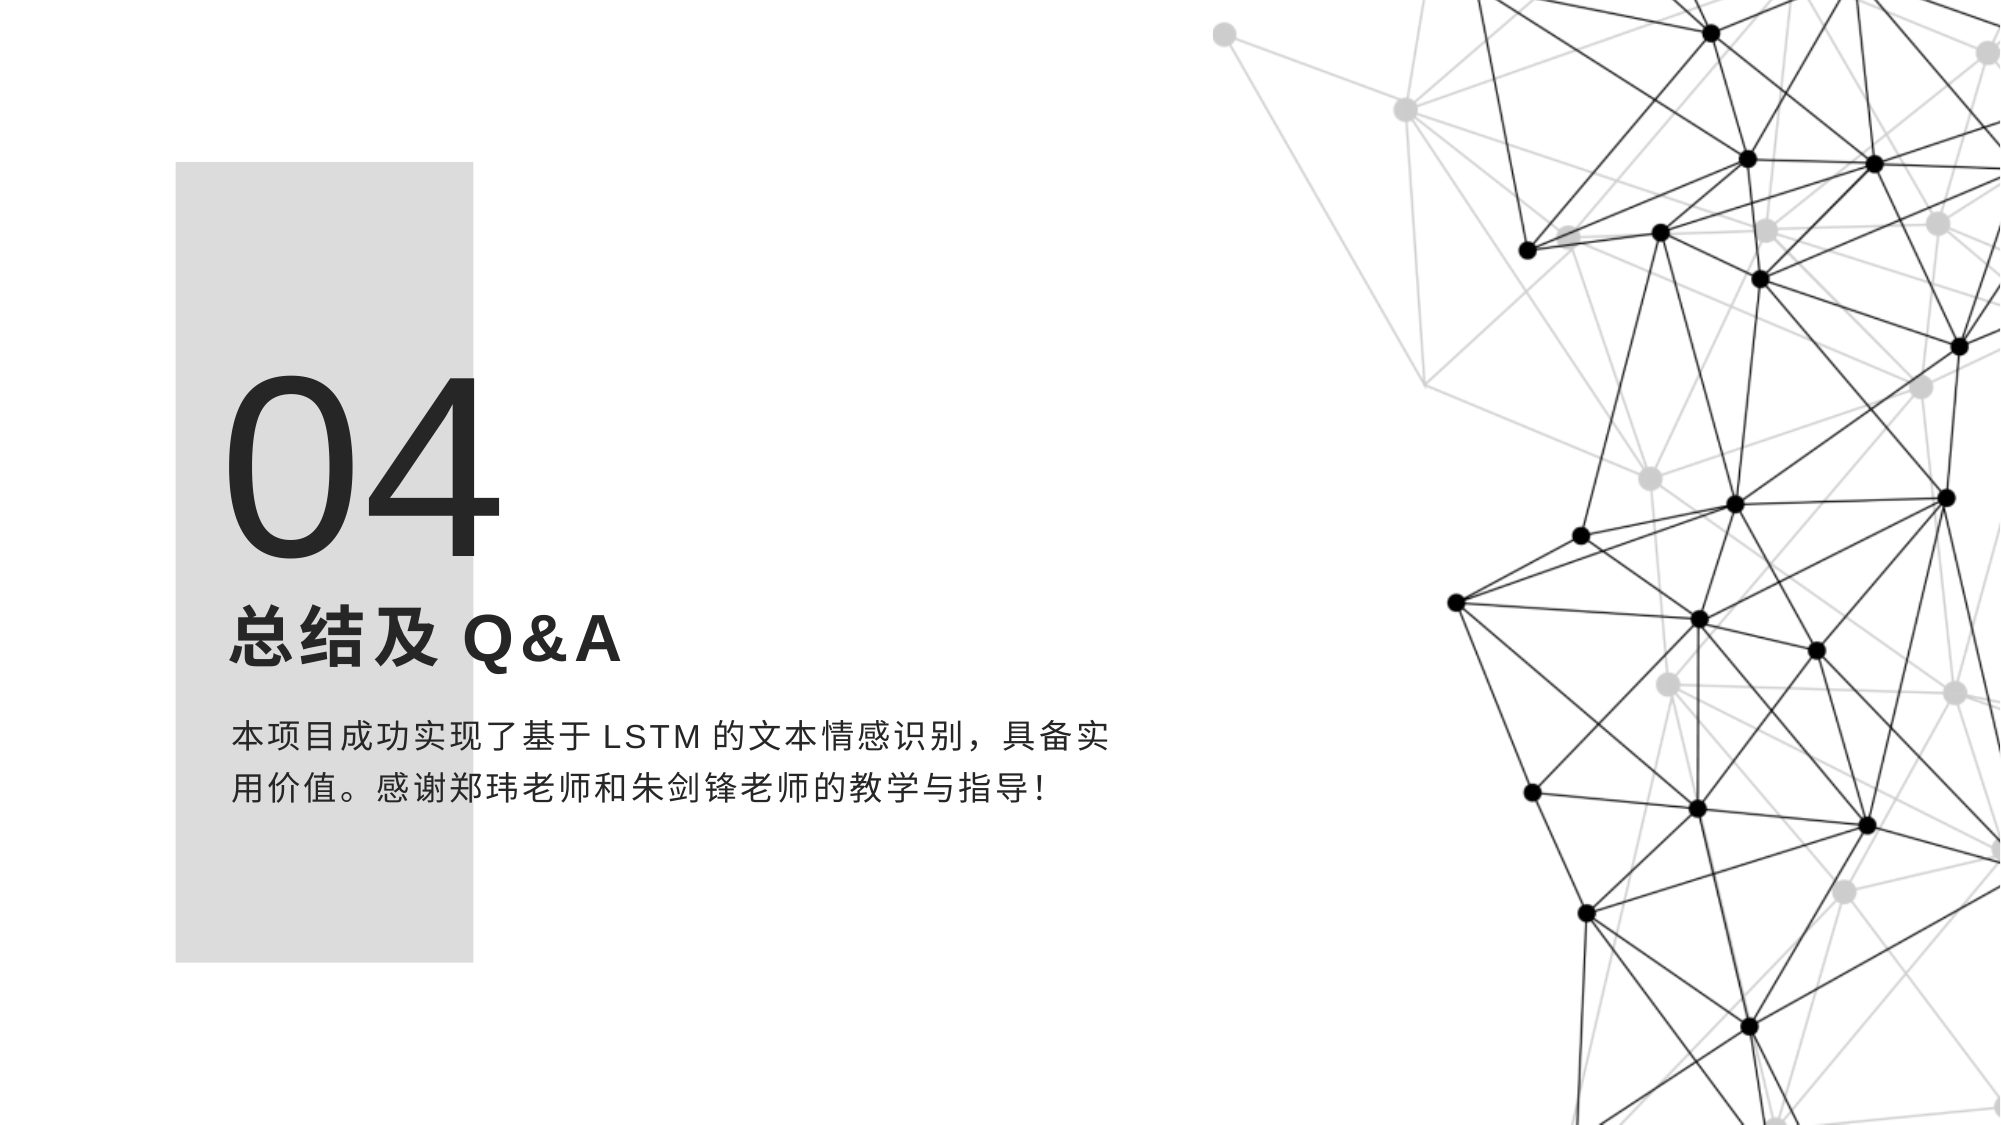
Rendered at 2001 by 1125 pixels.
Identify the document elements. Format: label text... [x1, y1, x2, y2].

list 本项目成功实现了基于LSTM的文本情感识别，具备实用价值。感谢郑玮老师和朱剑锋老师的教学与指导！ [216, 695, 1134, 873]
title 总结及Q&A [212, 562, 1130, 683]
text_box 04 [204, 251, 560, 616]
picture [1213, 0, 2001, 1125]
